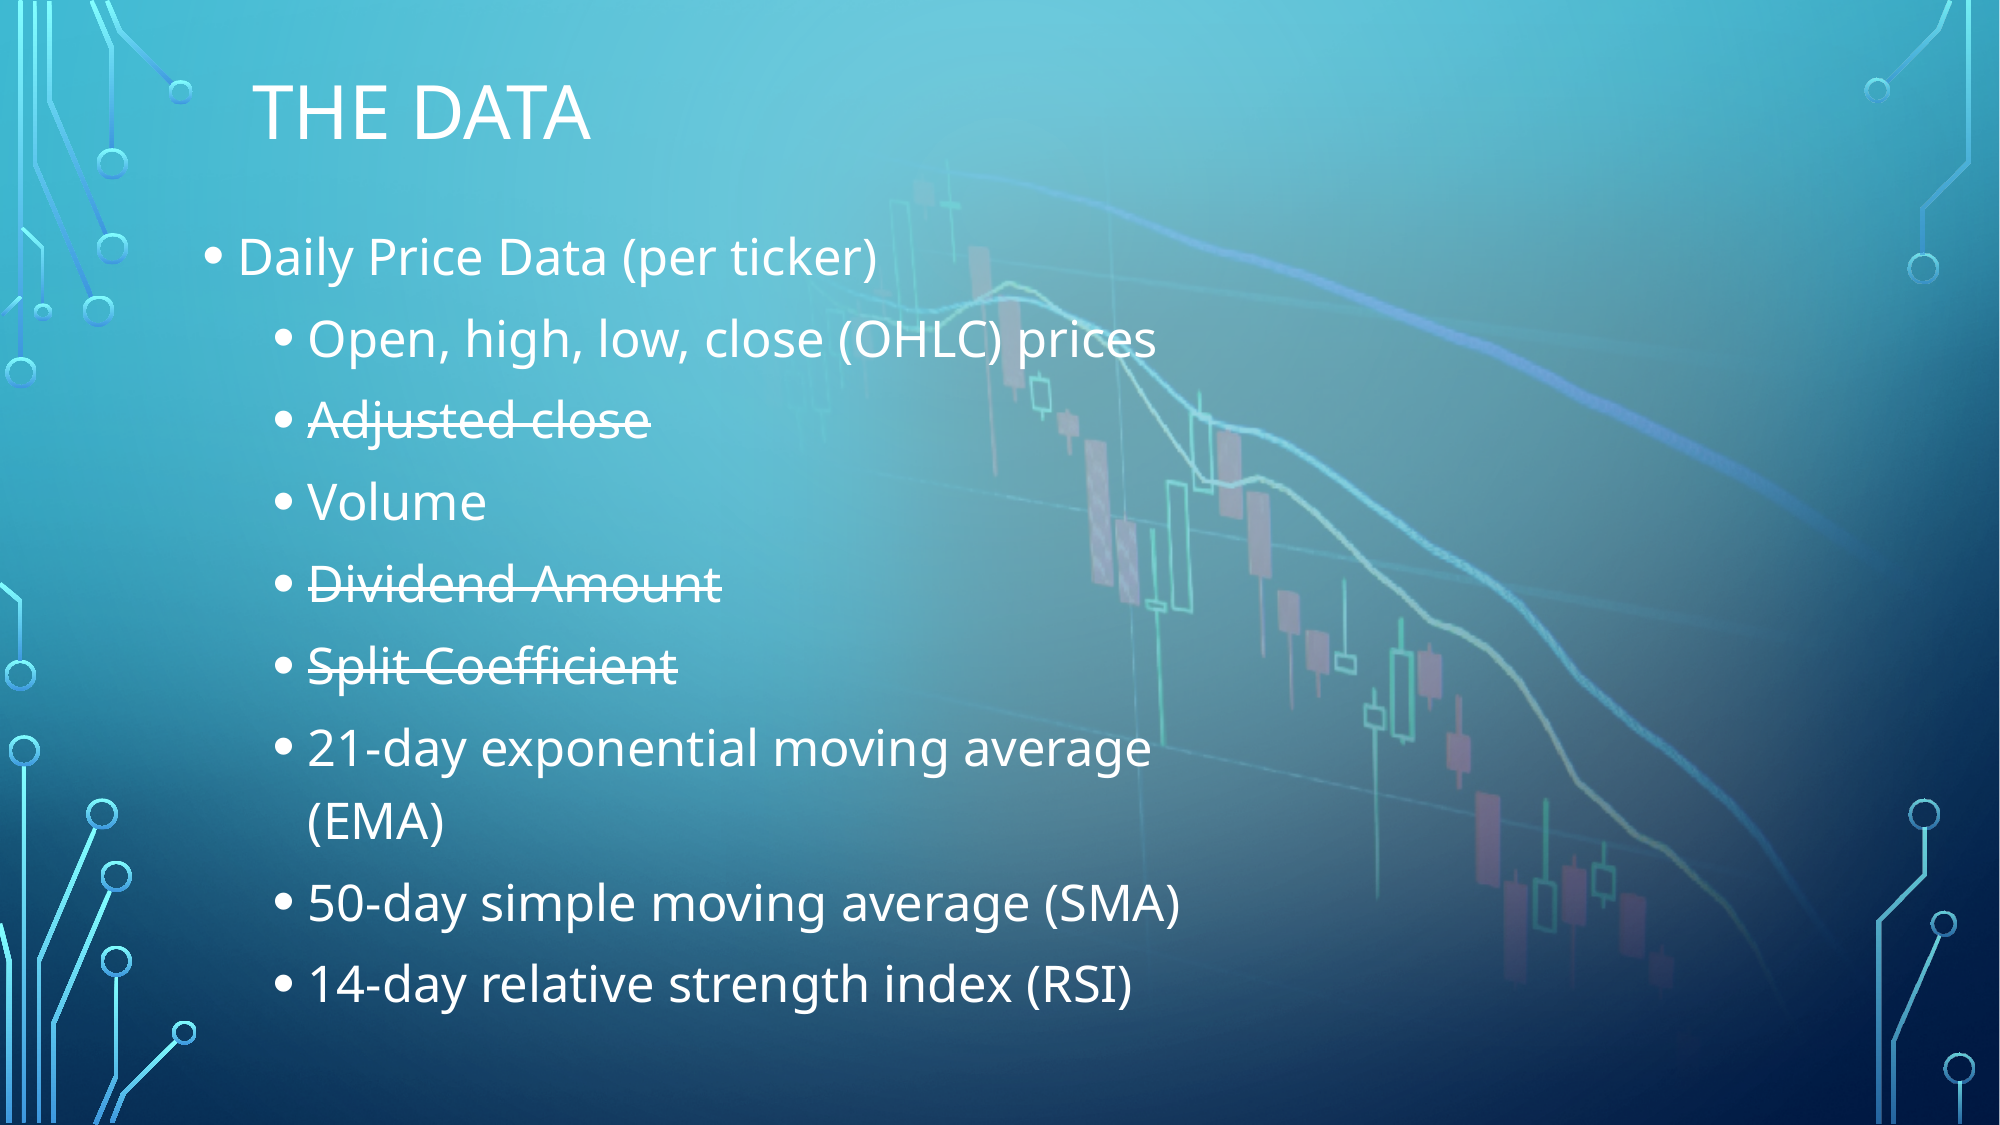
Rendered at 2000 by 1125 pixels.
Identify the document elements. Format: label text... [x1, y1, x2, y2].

title The Data [237, 24, 699, 205]
list Daily Price Data (per ticker) Open, high, low, close (OHLC) prices Adjusted close Volume Dividend Amount Split Coefficient 21-day exponential moving average (EMA) 50-day simple moving average (SMA) 14-day relative strength index (RSI) [187, 205, 699, 1025]
picture [699, 2, 2000, 1125]
